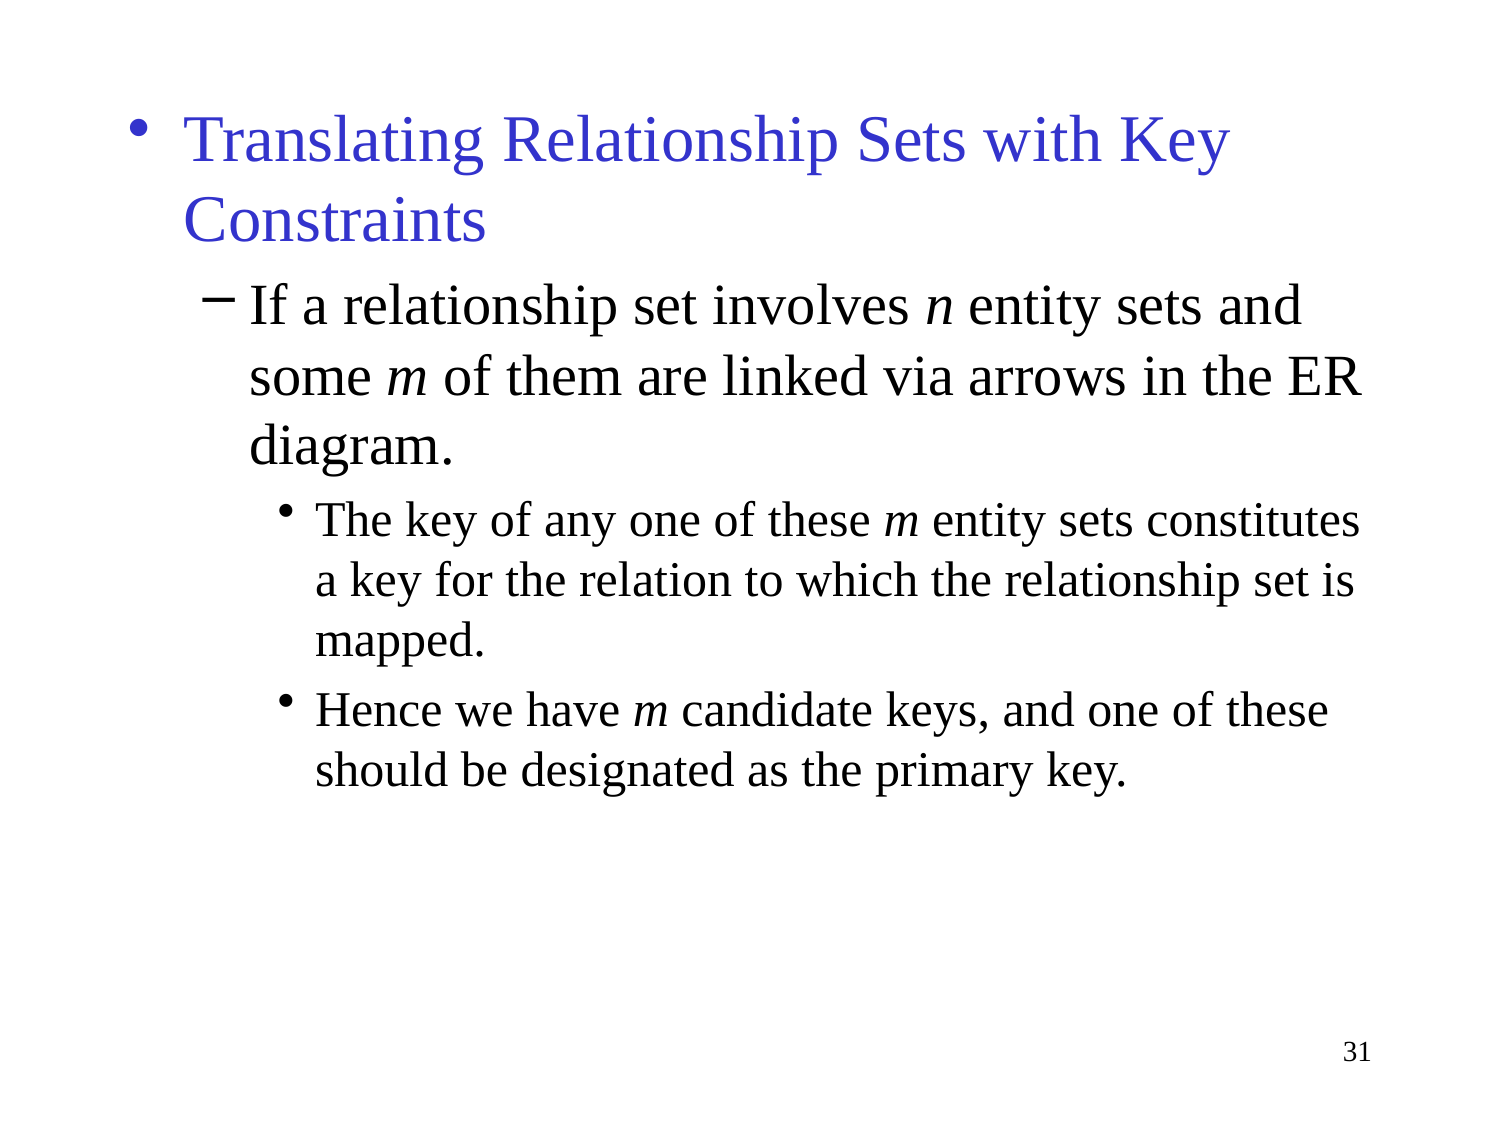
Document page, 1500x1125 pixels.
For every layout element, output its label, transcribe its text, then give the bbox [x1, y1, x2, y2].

list Translating Relationship Sets with Key Constraints If a relationship set involves n entity sets and some m of them are linked via arrows in the ER diagram. The key of any one of these m entity sets constitutes a key for the relation to which the relationship set is mapped. Hence we have m candidate keys, and one of these should be designated as the primary key. [112, 87, 1388, 1000]
slide_number 31 [1074, 1024, 1388, 1101]
